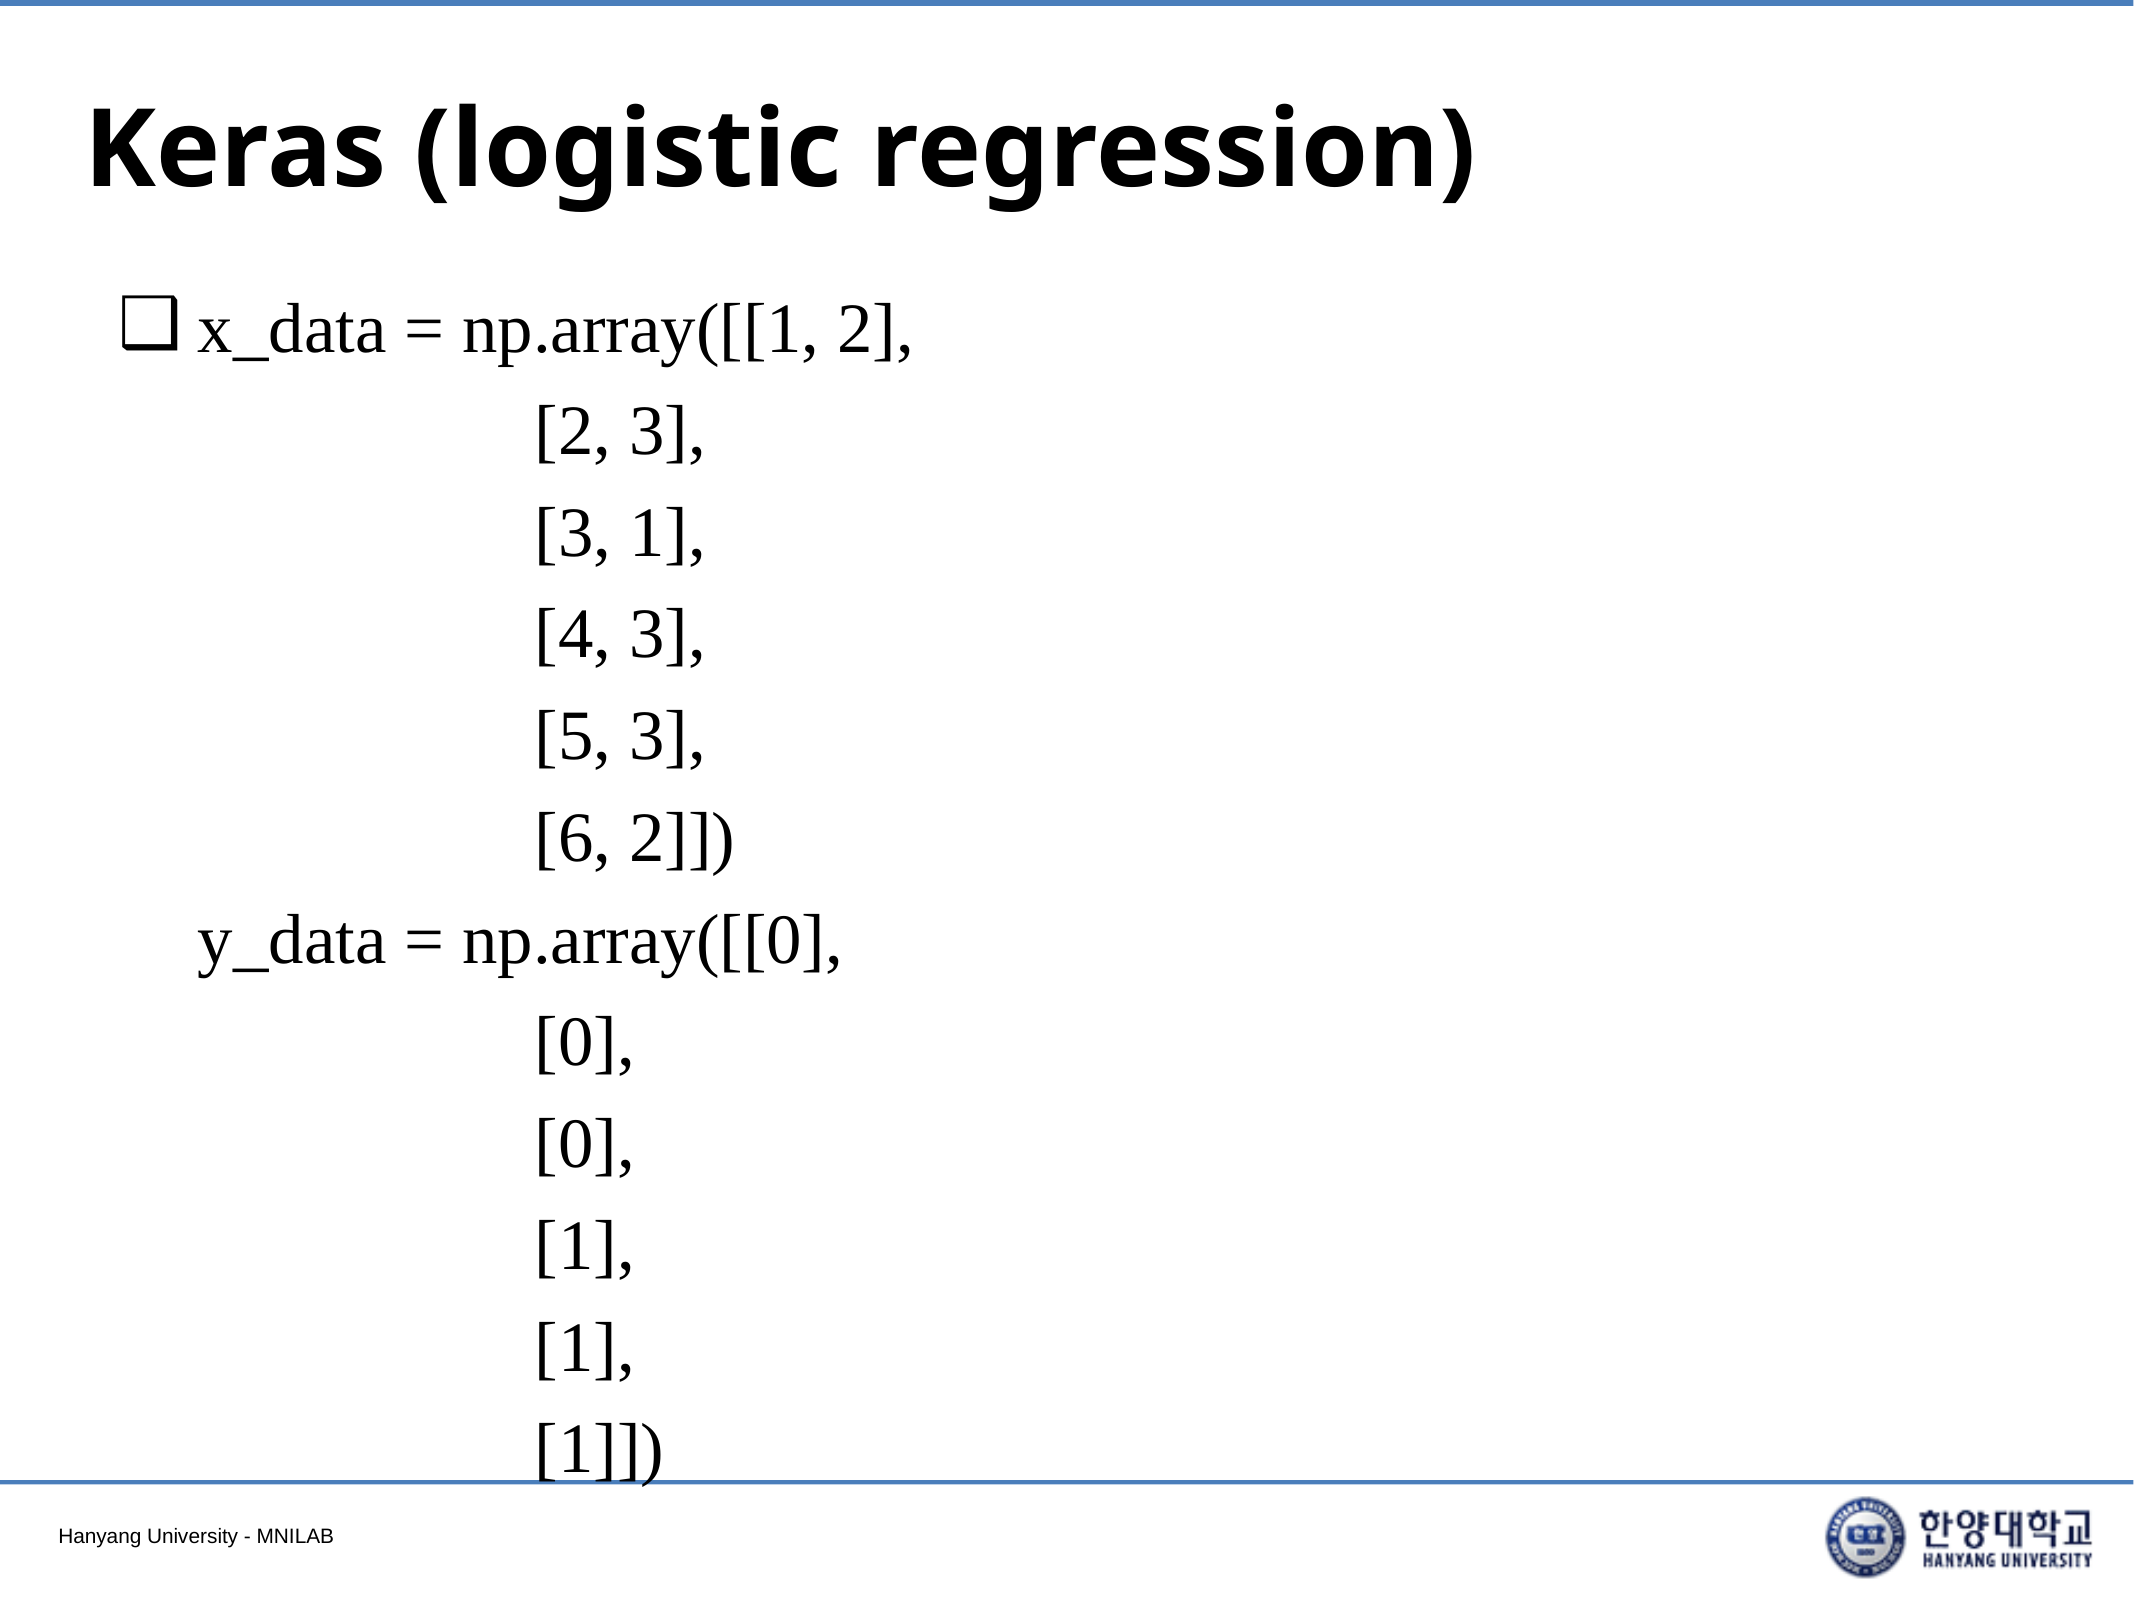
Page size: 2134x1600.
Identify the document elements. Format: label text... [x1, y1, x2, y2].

list x_data = np.array([[1, 2], [2, 3], [3, 1], [4, 3], [5, 3], [6, 2]]) y_data = np.array([[0], [0], [0], [1], [1], [1]]) [109, 255, 2113, 1501]
picture [1797, 1495, 2128, 1581]
title Keras (logistic regression) [75, 41, 2058, 245]
